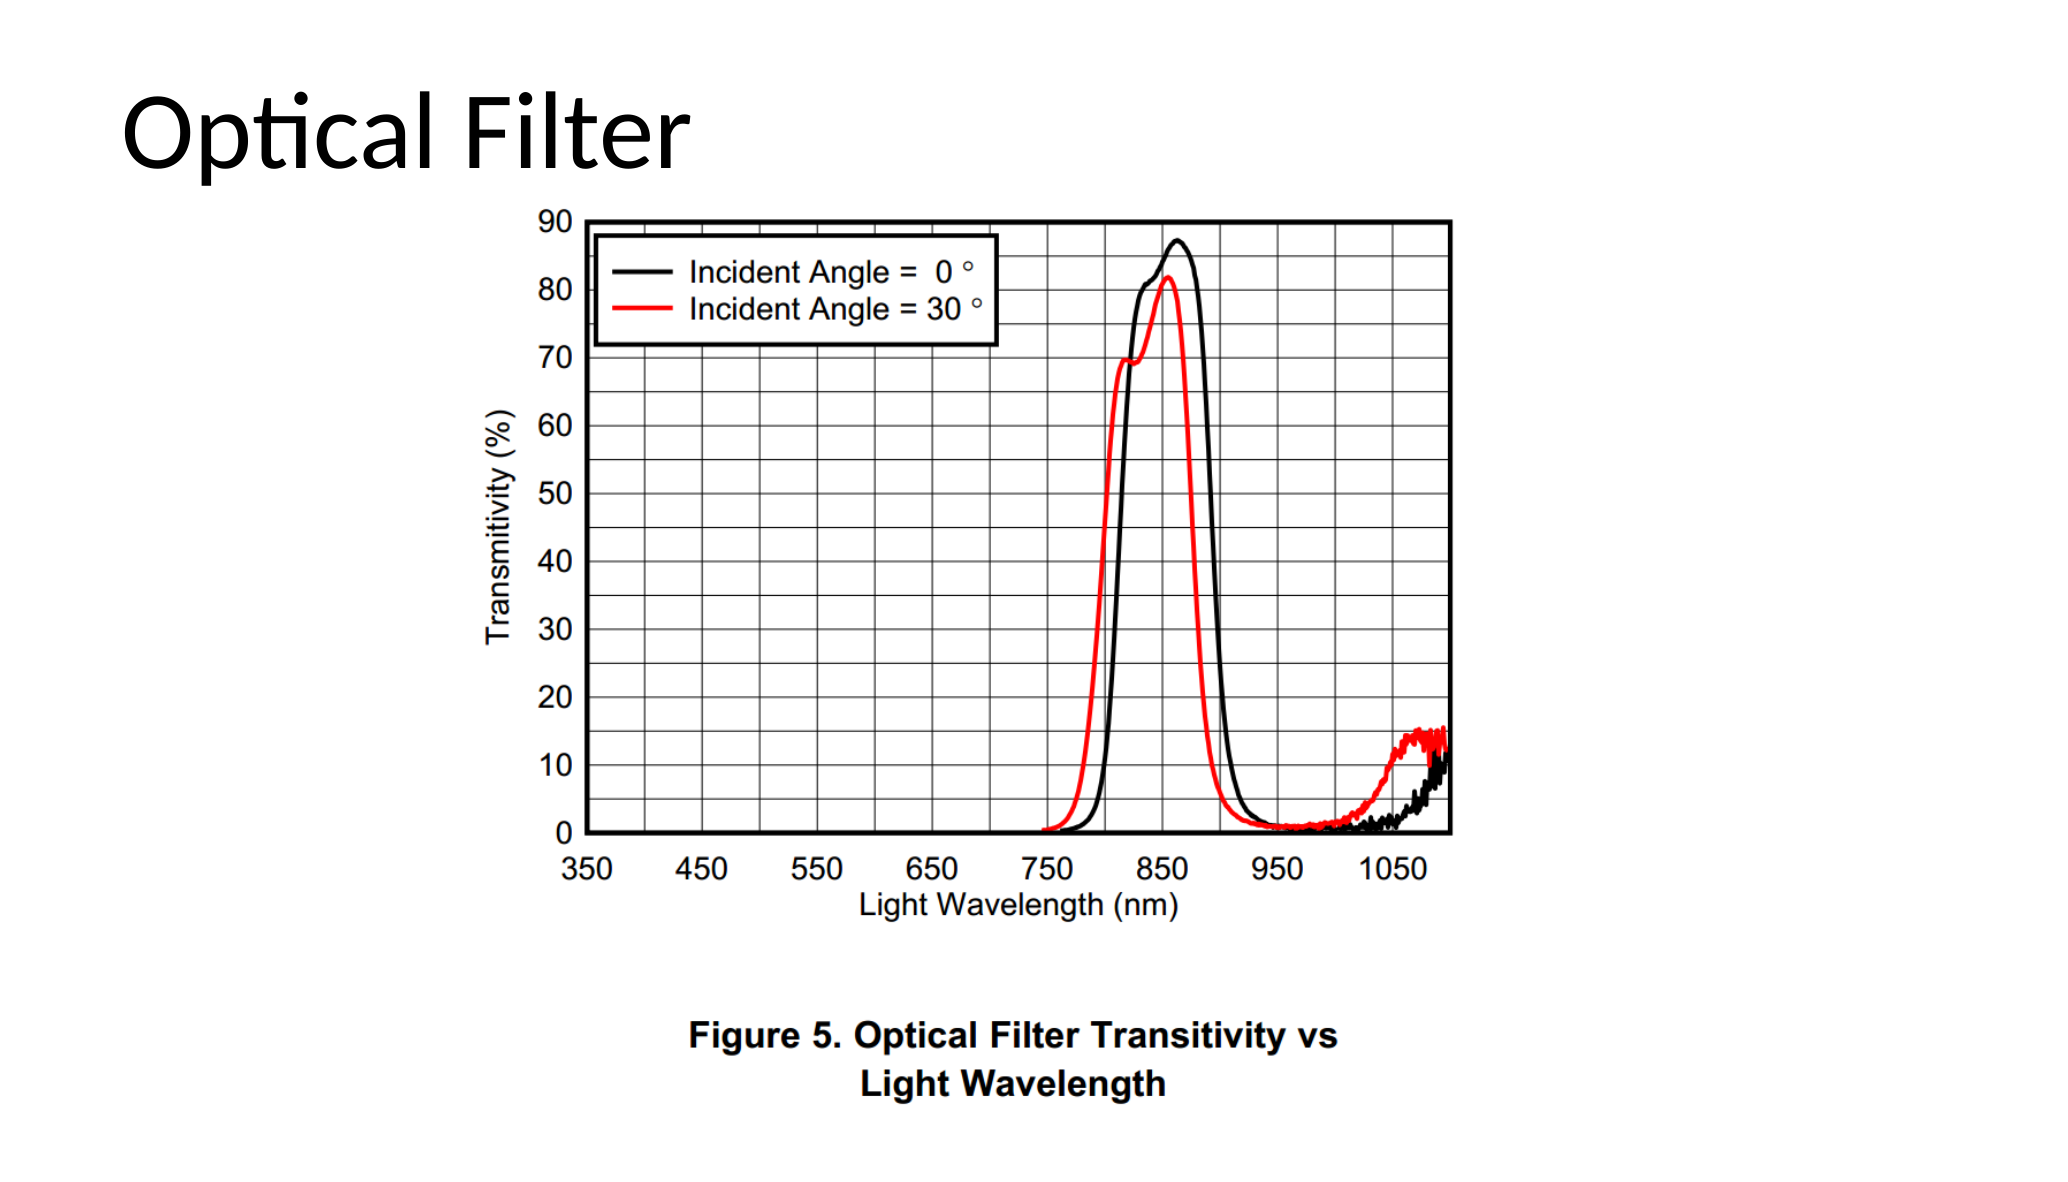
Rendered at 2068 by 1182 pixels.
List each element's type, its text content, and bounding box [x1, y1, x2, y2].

title Optical Filter [103, 47, 1964, 201]
picture [466, 201, 1471, 1111]
